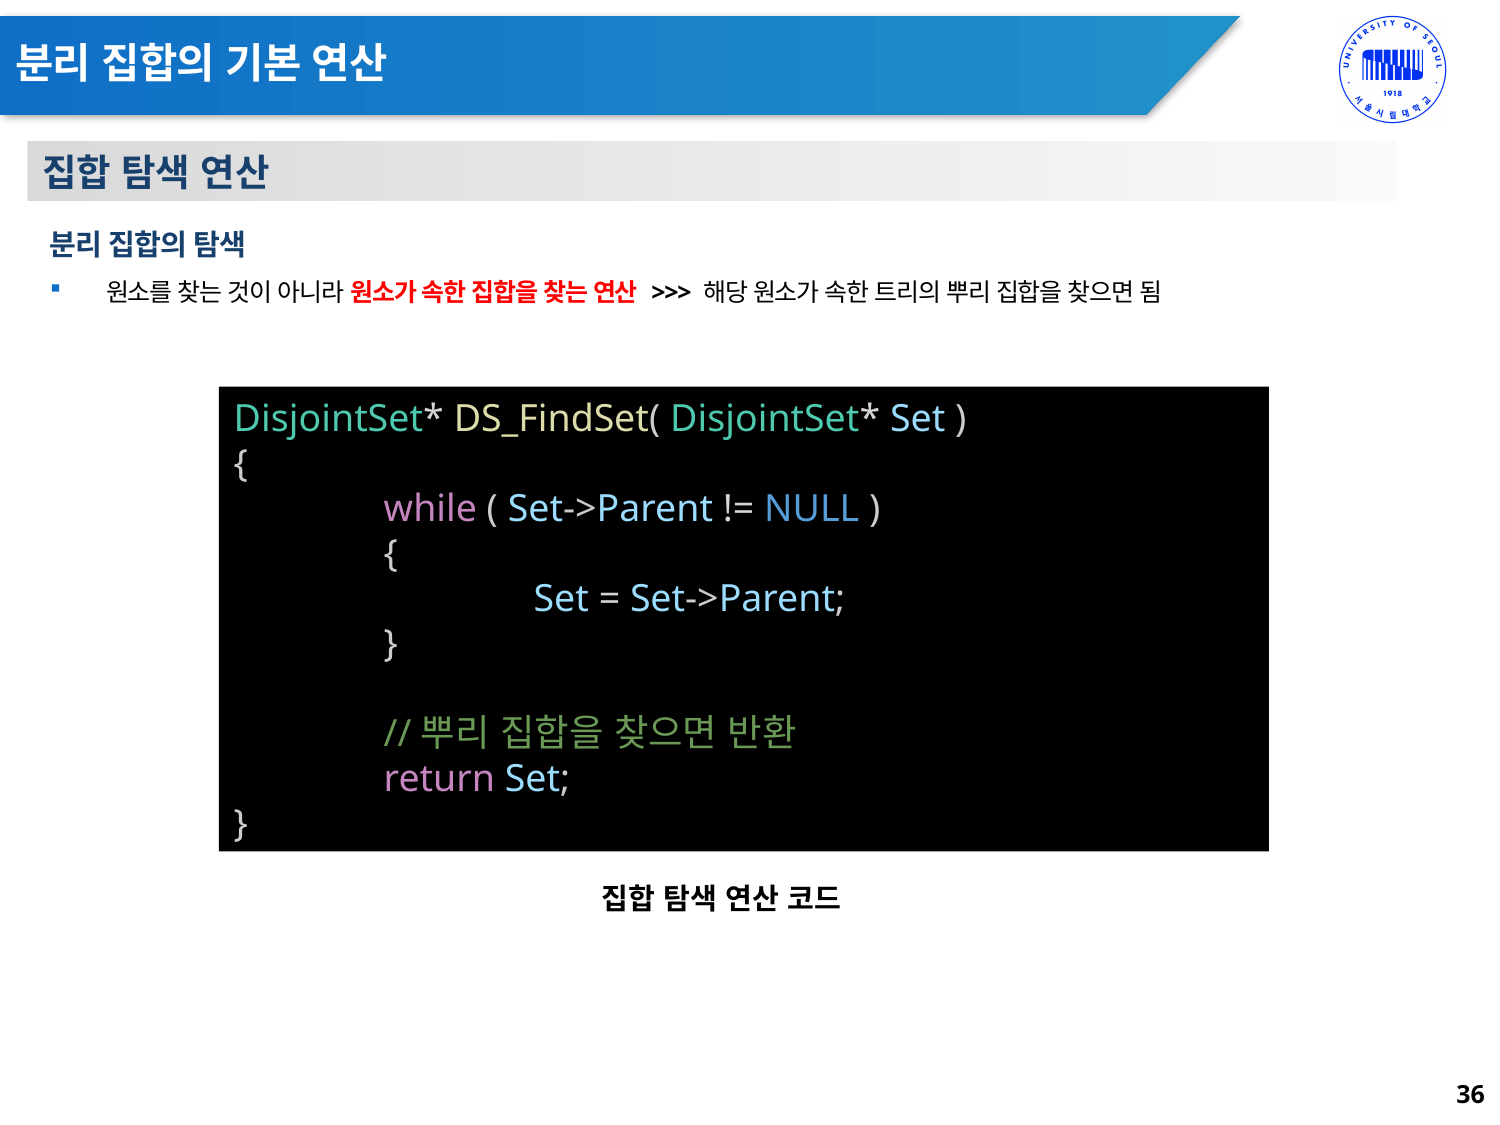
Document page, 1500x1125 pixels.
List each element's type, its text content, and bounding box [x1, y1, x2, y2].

text_box 집합 탐색 연산 코드 [586, 872, 1146, 923]
text_box 집합 탐색 연산 [27, 141, 1397, 201]
text_box DisjointSet* DS_FindSet( DisjointSet* Set ) { while ( Set->Parent != NULL ) { Set = Set->Parent; } //뿌리 집합을 찾으면 반환 return Set; } [218, 386, 1269, 852]
slide_number 36 [1162, 1065, 1500, 1125]
picture [1337, 15, 1447, 124]
text_box 분리 집합의 탐색 원소를 찾는 것이 아니라 원소가 속한 집합을 찾는 연산 >>> 해당 원소가 속한 트리의 뿌리 집합을 찾으면 됨 [35, 201, 1453, 314]
title 분리 집합의 기본 연산 [0, 29, 1004, 101]
